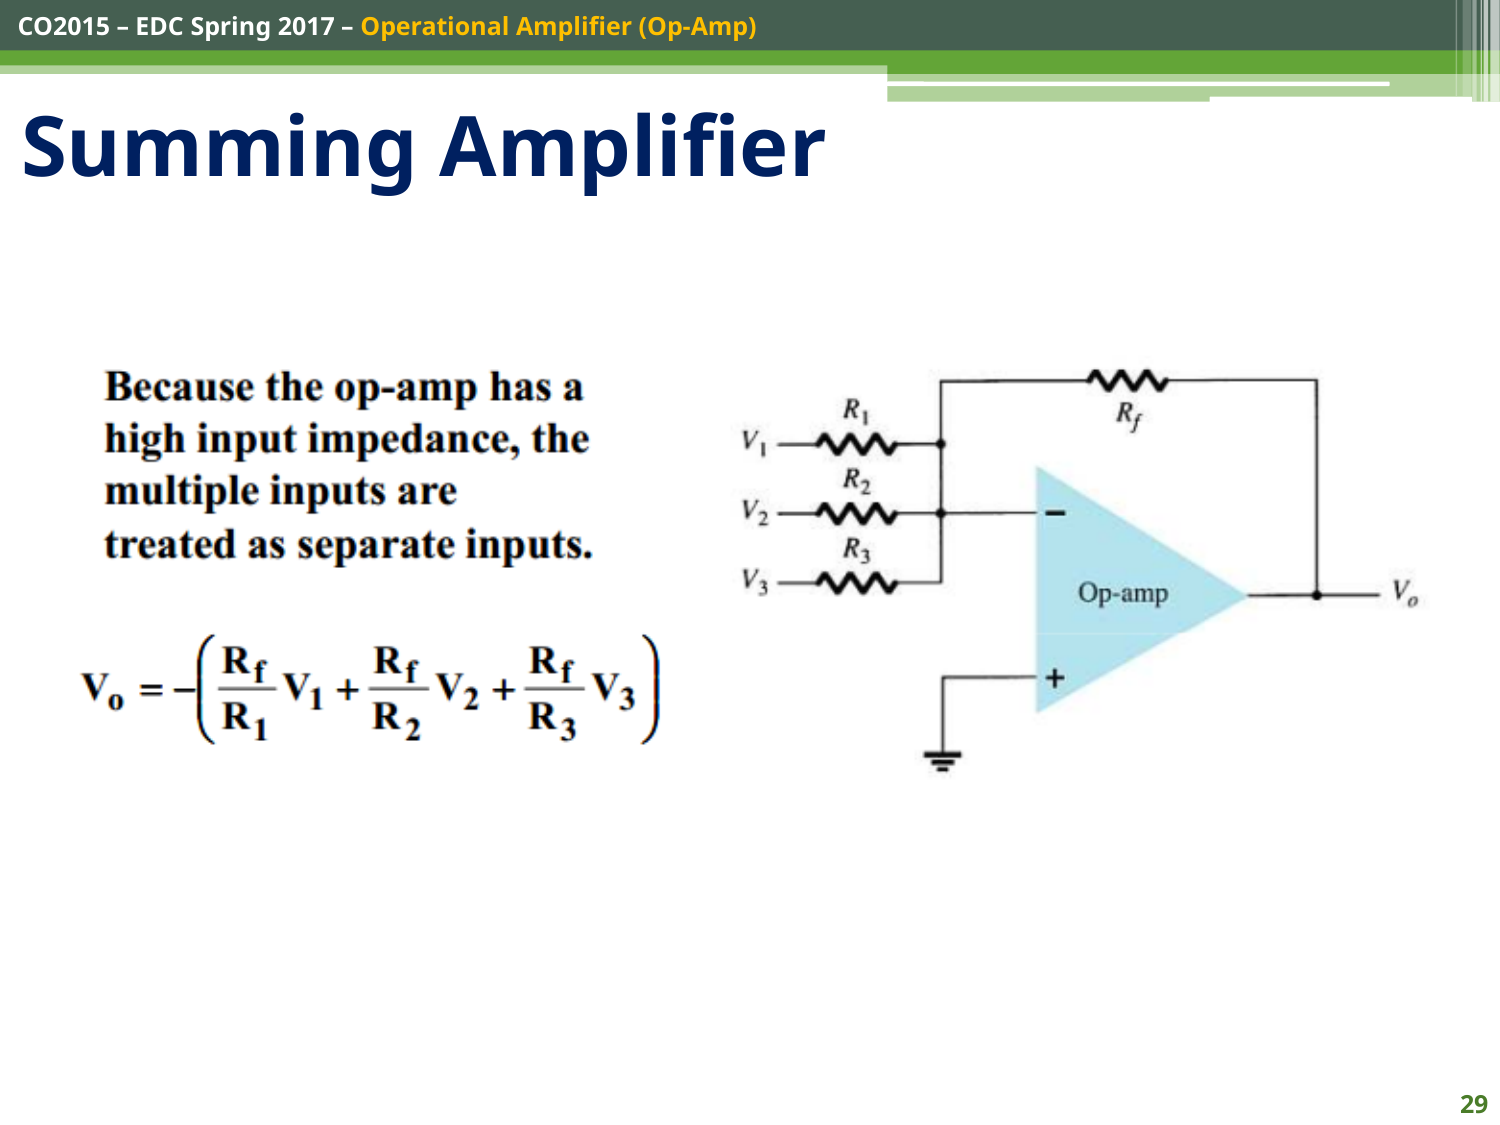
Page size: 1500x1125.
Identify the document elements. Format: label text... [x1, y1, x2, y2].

picture [21, 297, 1470, 862]
title Summing Amplifier [6, 77, 1485, 209]
